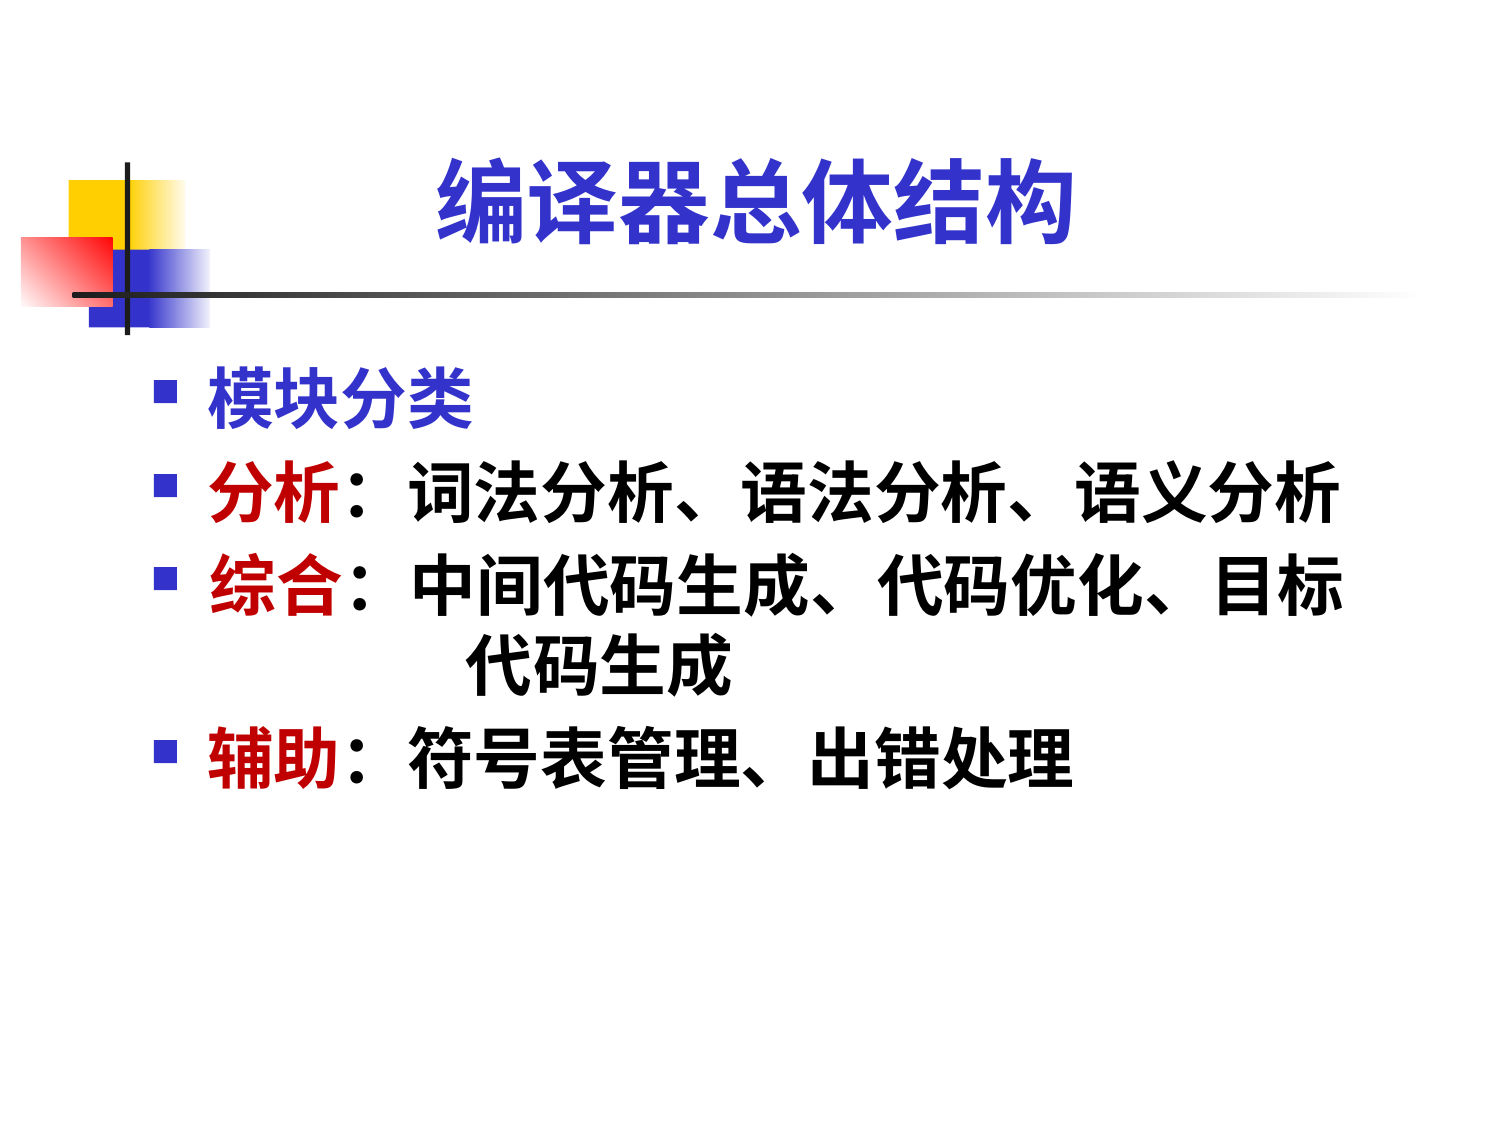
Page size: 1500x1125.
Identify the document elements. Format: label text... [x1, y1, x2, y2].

title 编译器总体结构 [187, 149, 1346, 263]
list 模块分类 分析：词法分析、语法分析、语义分析 综合：中间代码生成、代码优化、目标 代码生成 辅助：符号表管理、出错处理 [135, 349, 1411, 875]
